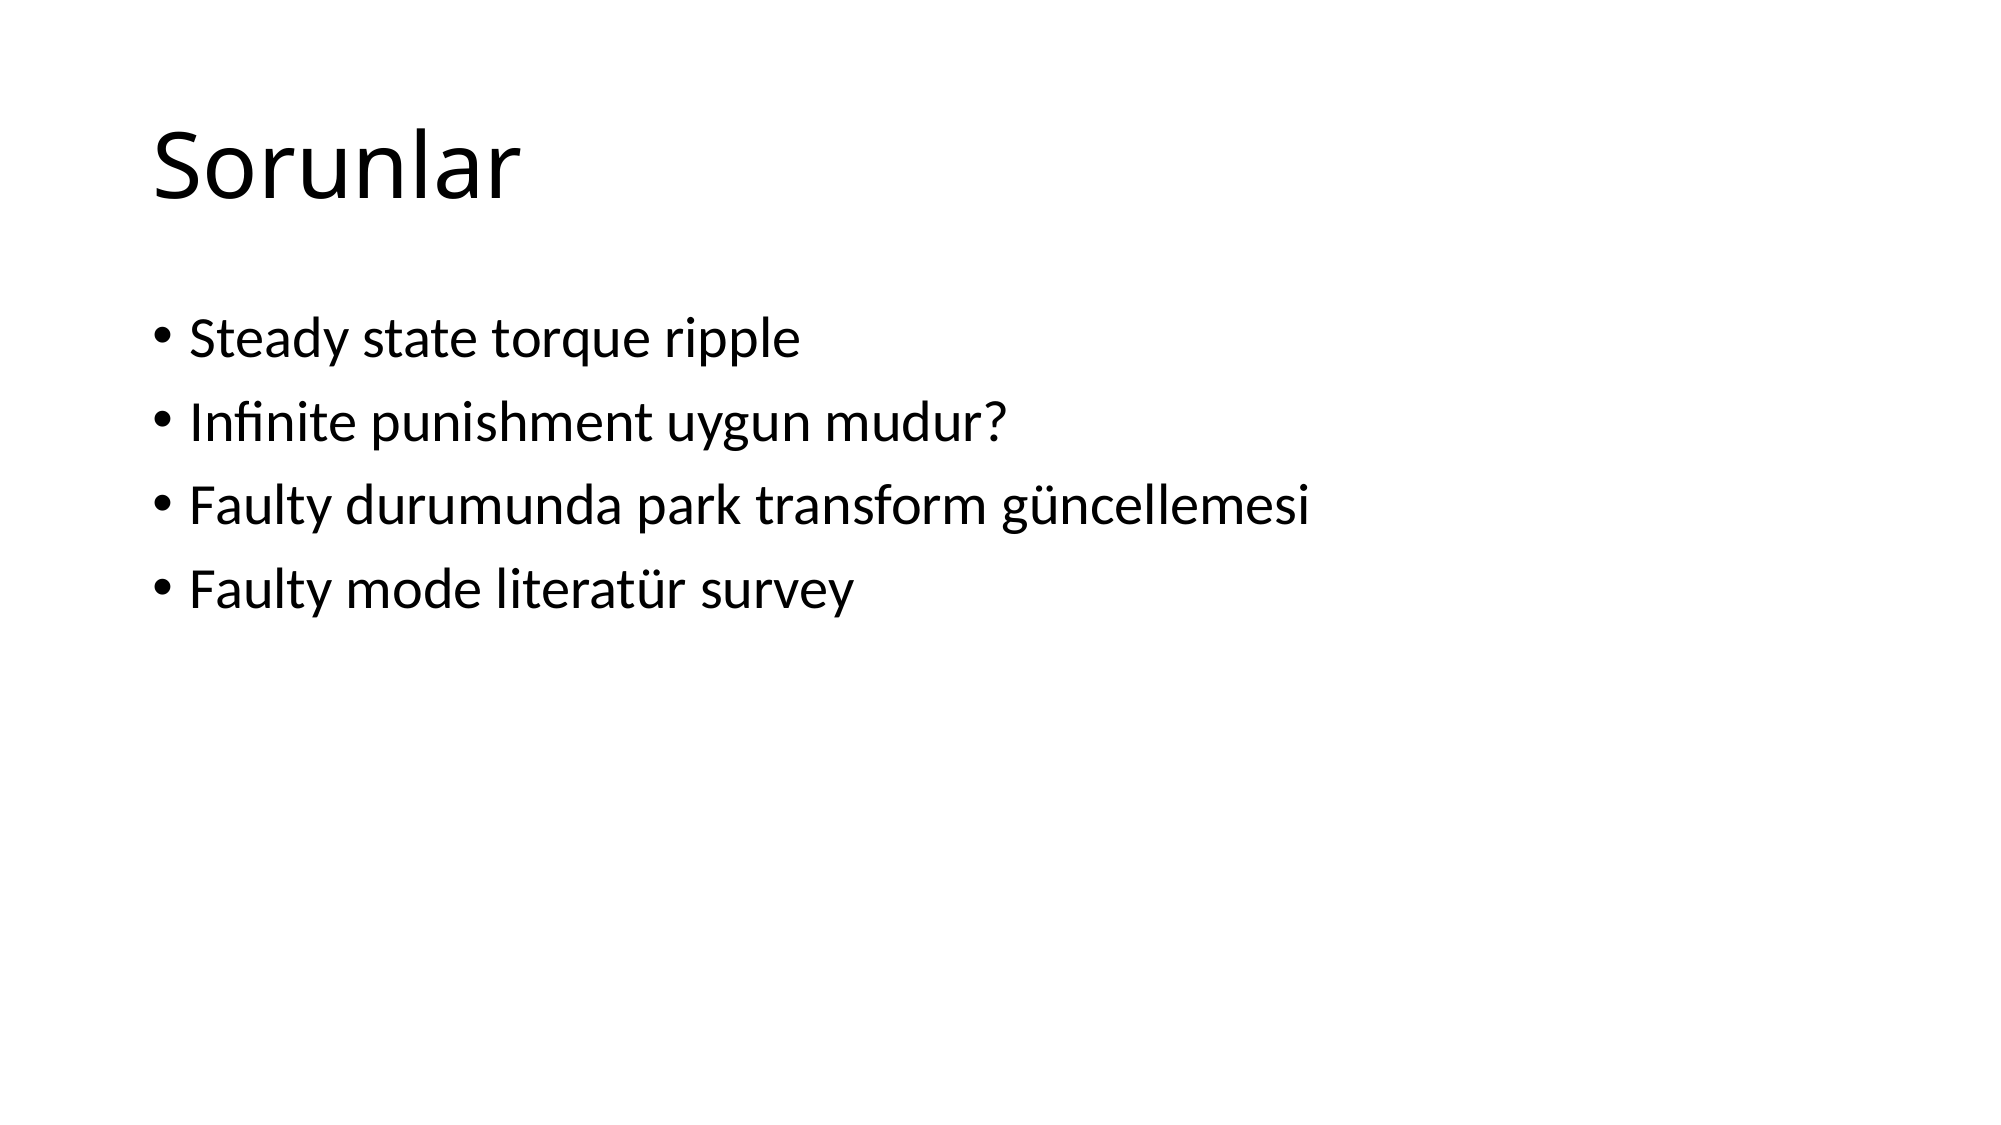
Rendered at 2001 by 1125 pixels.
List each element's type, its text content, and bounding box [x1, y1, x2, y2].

title Sorunlar [137, 59, 1863, 278]
list Steady state torque ripple Infinite punishment uygun mudur? Faulty durumunda park transform güncellemesi Faulty mode literatür survey [137, 299, 1863, 1014]
